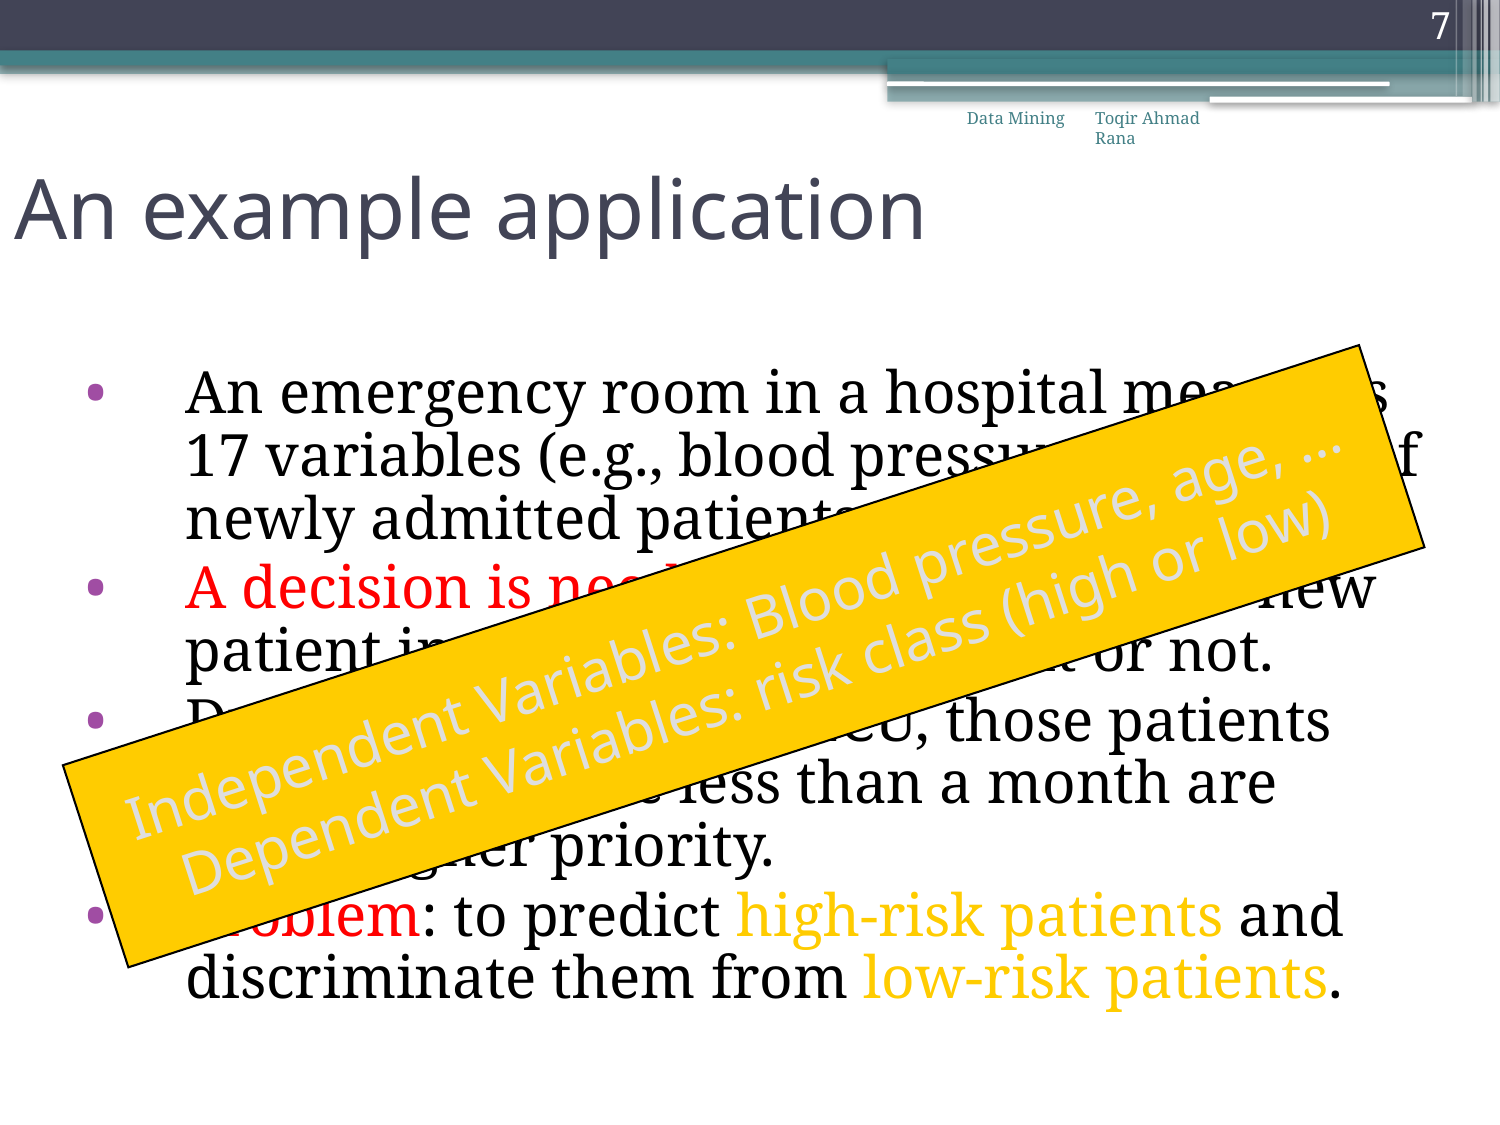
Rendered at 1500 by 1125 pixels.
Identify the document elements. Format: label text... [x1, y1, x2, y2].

footer Data Mining [862, 100, 1080, 176]
title An example application [0, 112, 1275, 300]
slide_number 7 [1341, 0, 1466, 61]
slide_number Toqir Ahmad Rana [1080, 100, 1238, 176]
list An emergency room in a hospital measures 17 variables (e.g., blood pressure, age, etc) of newly admitted patients. A decision is needed: whether to put a new patient in an intensive-care unit or not. Due to the high cost of ICU, those patients who may survive less than a month are given higher priority. Problem: to predict high-risk patients and discriminate them from low-risk patients. [70, 355, 1436, 1113]
text_box Independent Variables: Blood pressure, age, … Dependent Variables: risk class (high or low) [62, 345, 1425, 968]
